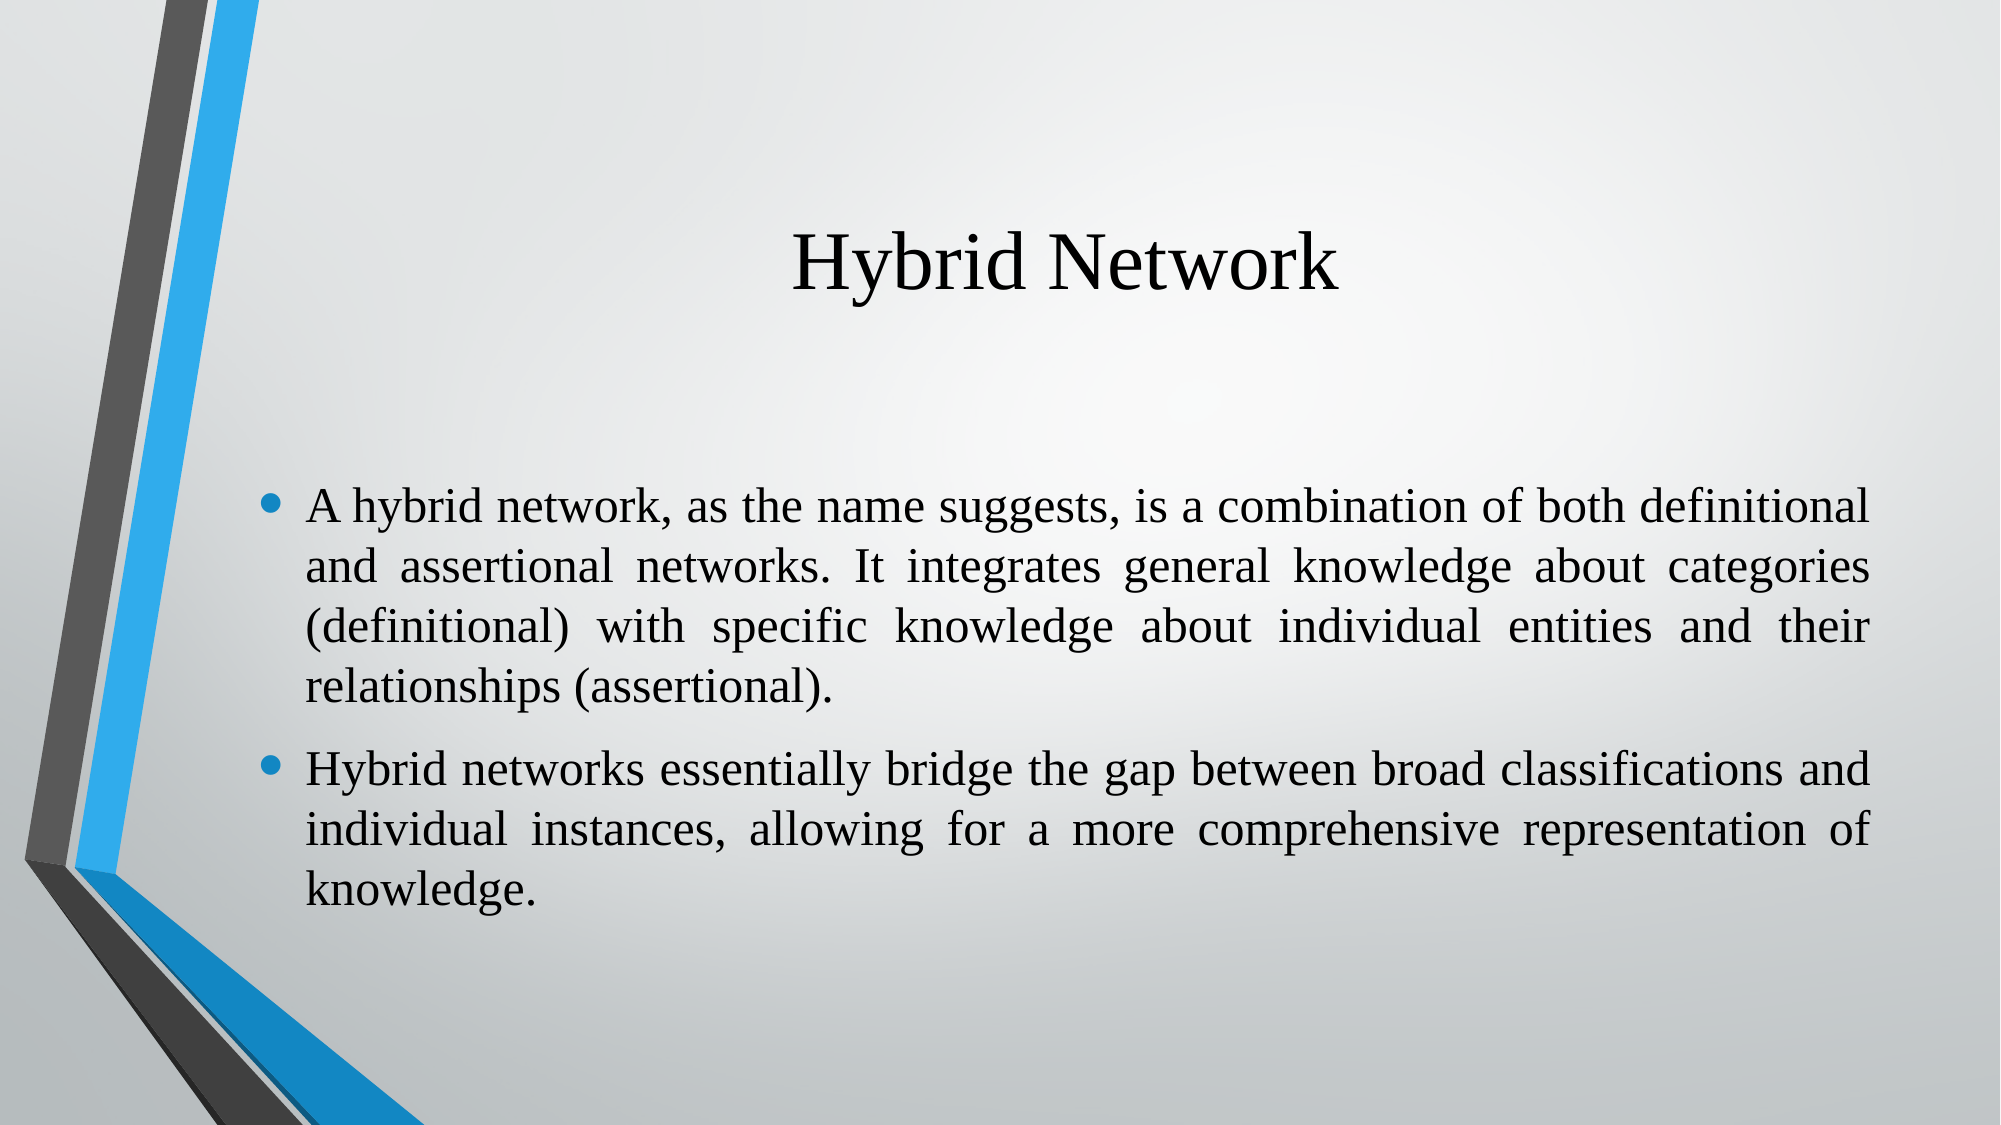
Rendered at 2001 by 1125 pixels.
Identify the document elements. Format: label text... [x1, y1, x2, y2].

title Hybrid Network [243, 112, 1887, 400]
list A hybrid network, as the name suggests, is a combination of both definitional and assertional networks. It integrates general knowledge about categories (definitional) with specific knowledge about individual entities and their relationships (assertional). Hybrid networks essentially bridge the gap between broad classifications and individual instances, allowing for a more comprehensive representation of knowledge. [243, 437, 1887, 950]
